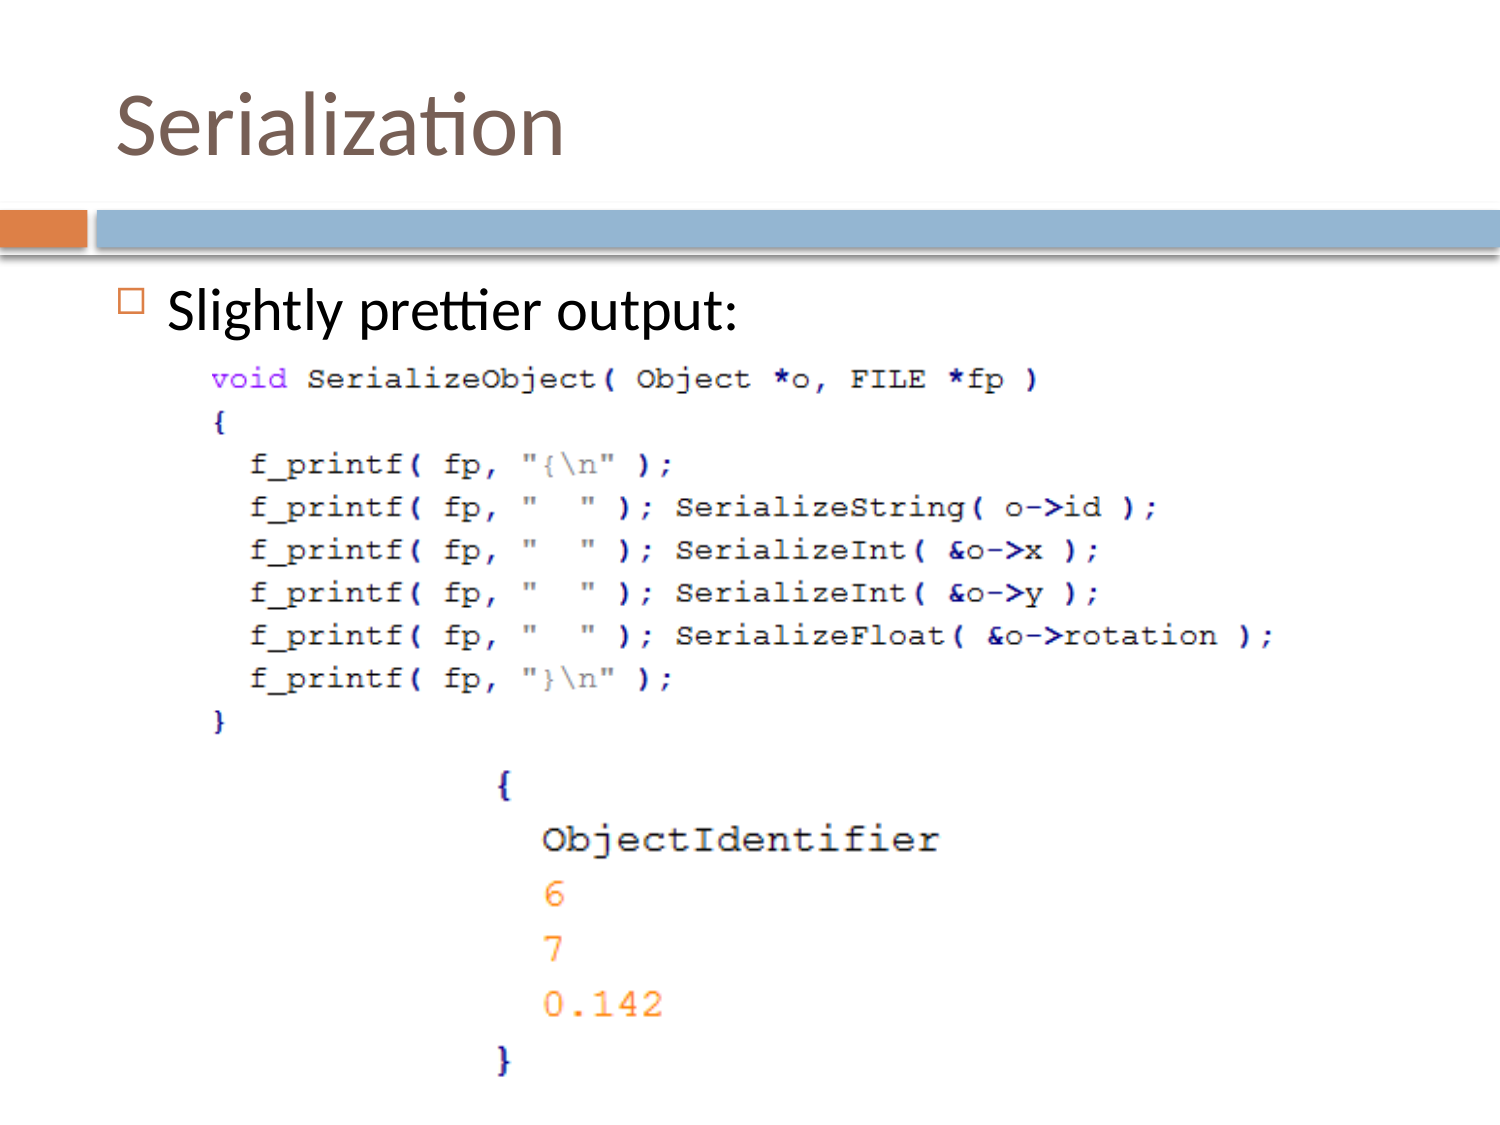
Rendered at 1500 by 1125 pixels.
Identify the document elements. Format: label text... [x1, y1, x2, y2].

picture [496, 758, 948, 1087]
title Serialization [100, 37, 1438, 200]
list Slightly prettier output: [100, 262, 1438, 1000]
picture [212, 357, 1287, 746]
